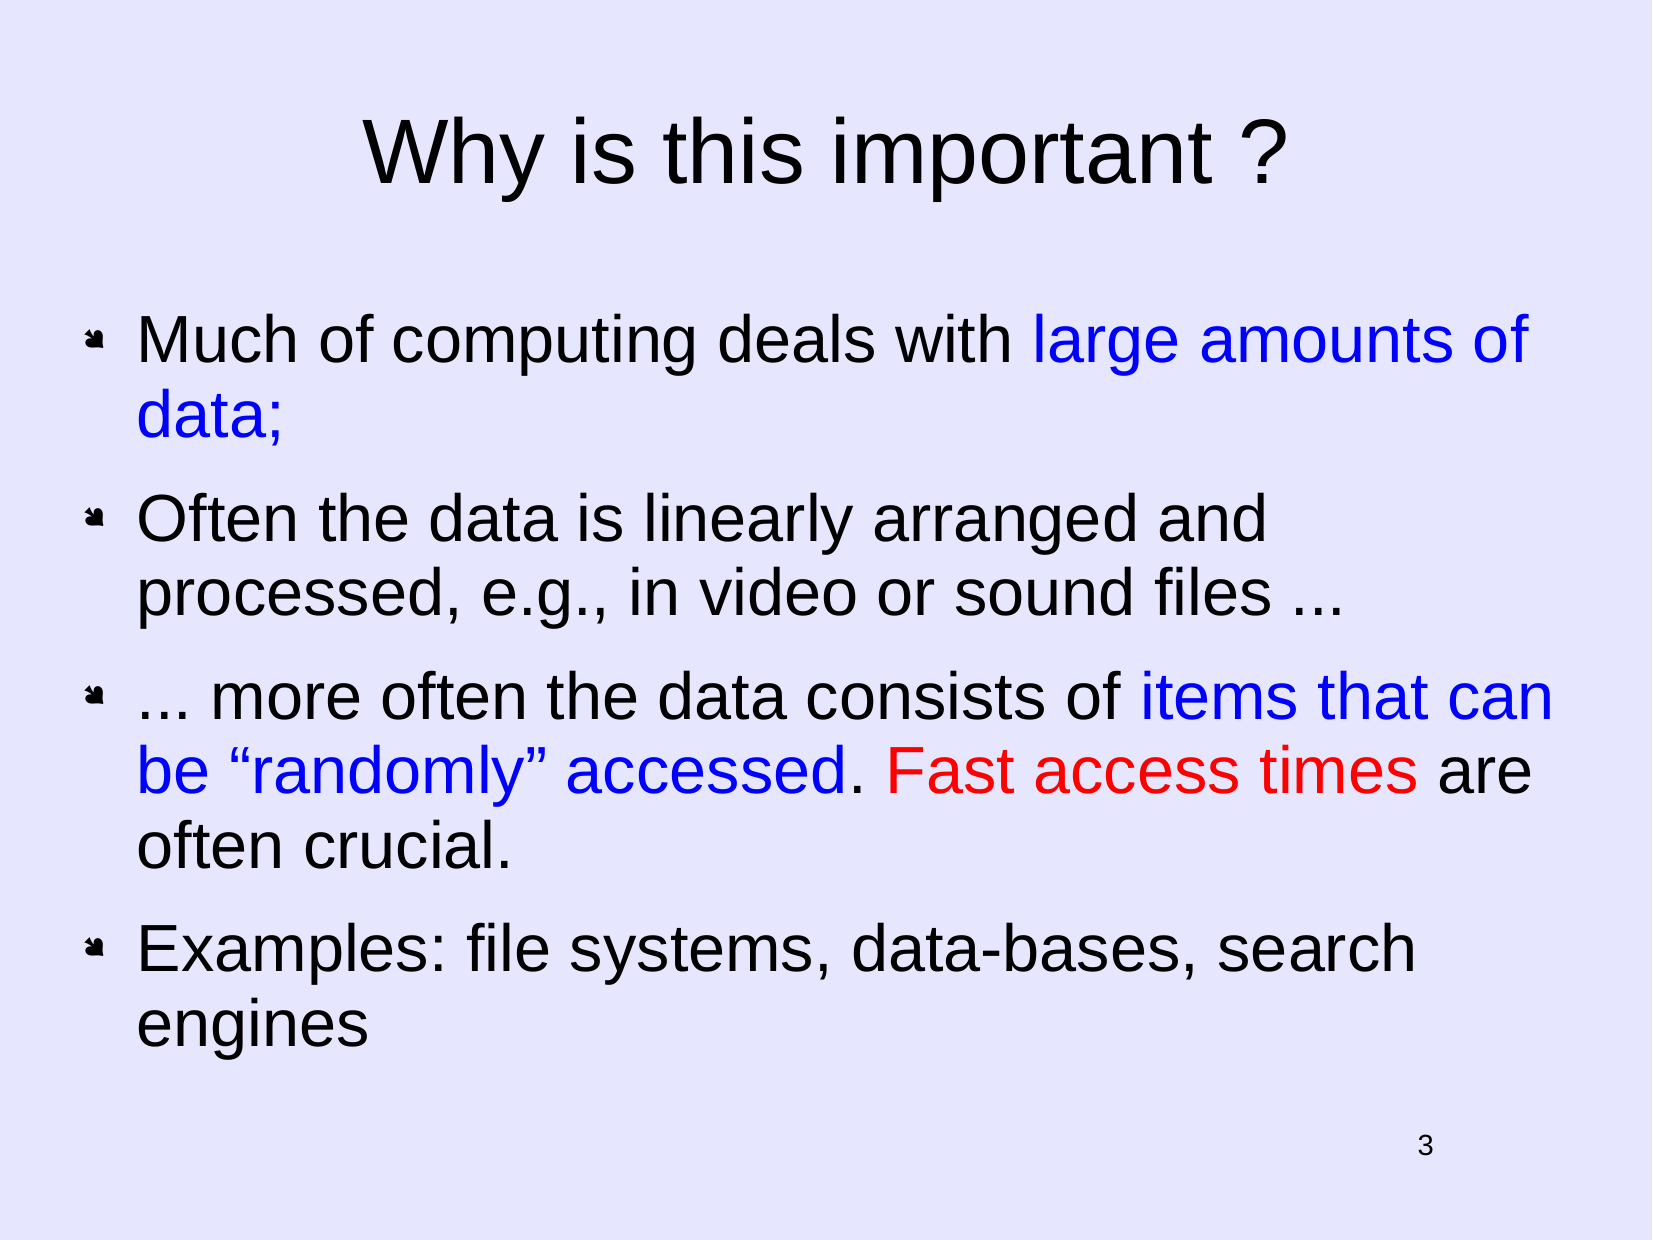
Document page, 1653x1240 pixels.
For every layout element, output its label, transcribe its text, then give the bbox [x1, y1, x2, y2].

title Why is this important ? [82, 56, 1571, 250]
slide_number 3 [1416, 1129, 1569, 1173]
list Much of computing deals with large amounts of data; Often the data is linearly arranged and processed, e.g., in video or sound files ... ... more often the data consists of items that can be “randomly” accessed. Fast access times are often crucial. Examples: file systems, data-bases, search engines [81, 302, 1571, 1076]
